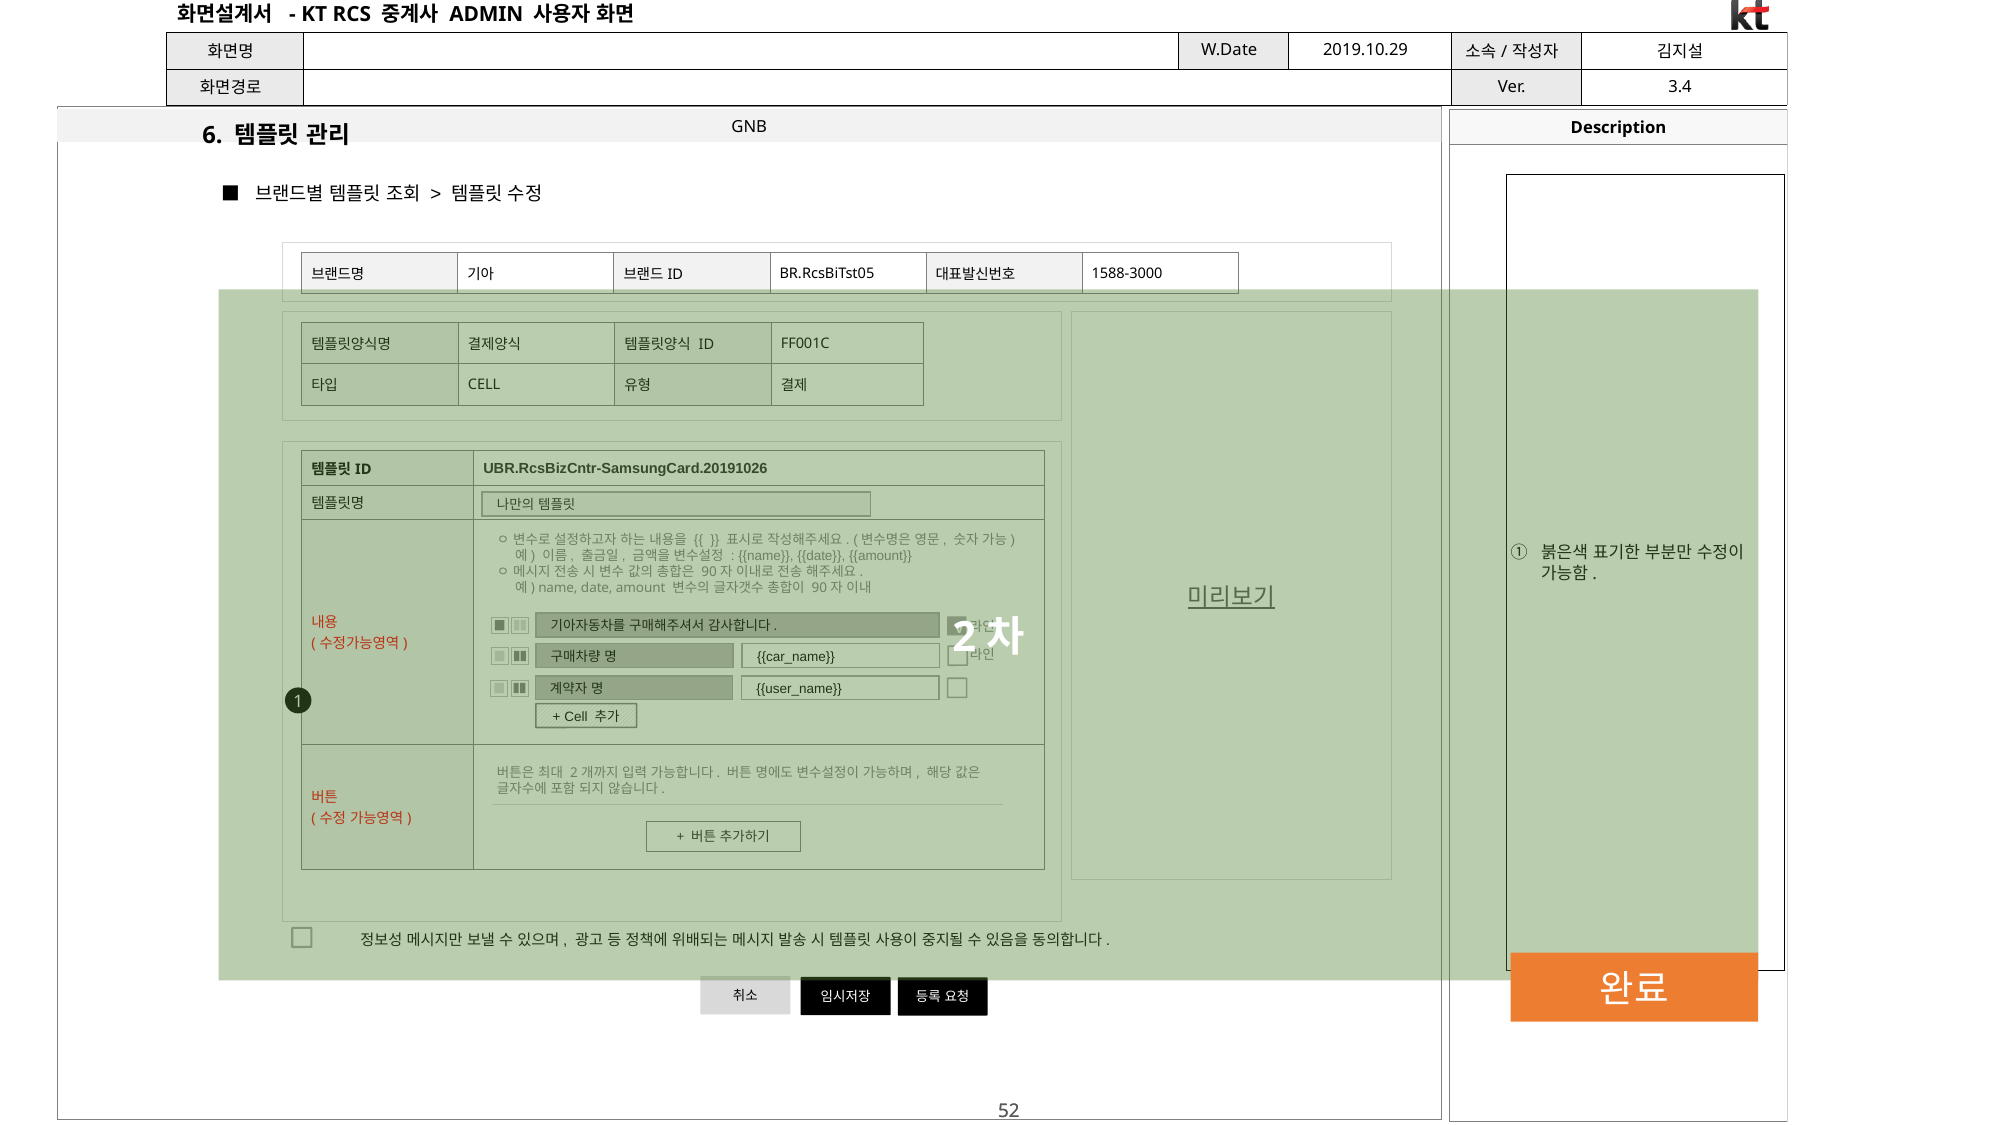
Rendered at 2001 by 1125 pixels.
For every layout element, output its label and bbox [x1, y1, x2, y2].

text_box [206, 174, 1121, 212]
text_box [187, 112, 670, 156]
table_header [927, 253, 1082, 288]
table_header [771, 253, 926, 288]
table_header [1083, 253, 1238, 288]
table_header [614, 253, 770, 288]
picture [1731, 0, 1769, 30]
table_header [302, 253, 457, 288]
text_box [218, 173, 1785, 1023]
table_header [458, 253, 613, 288]
